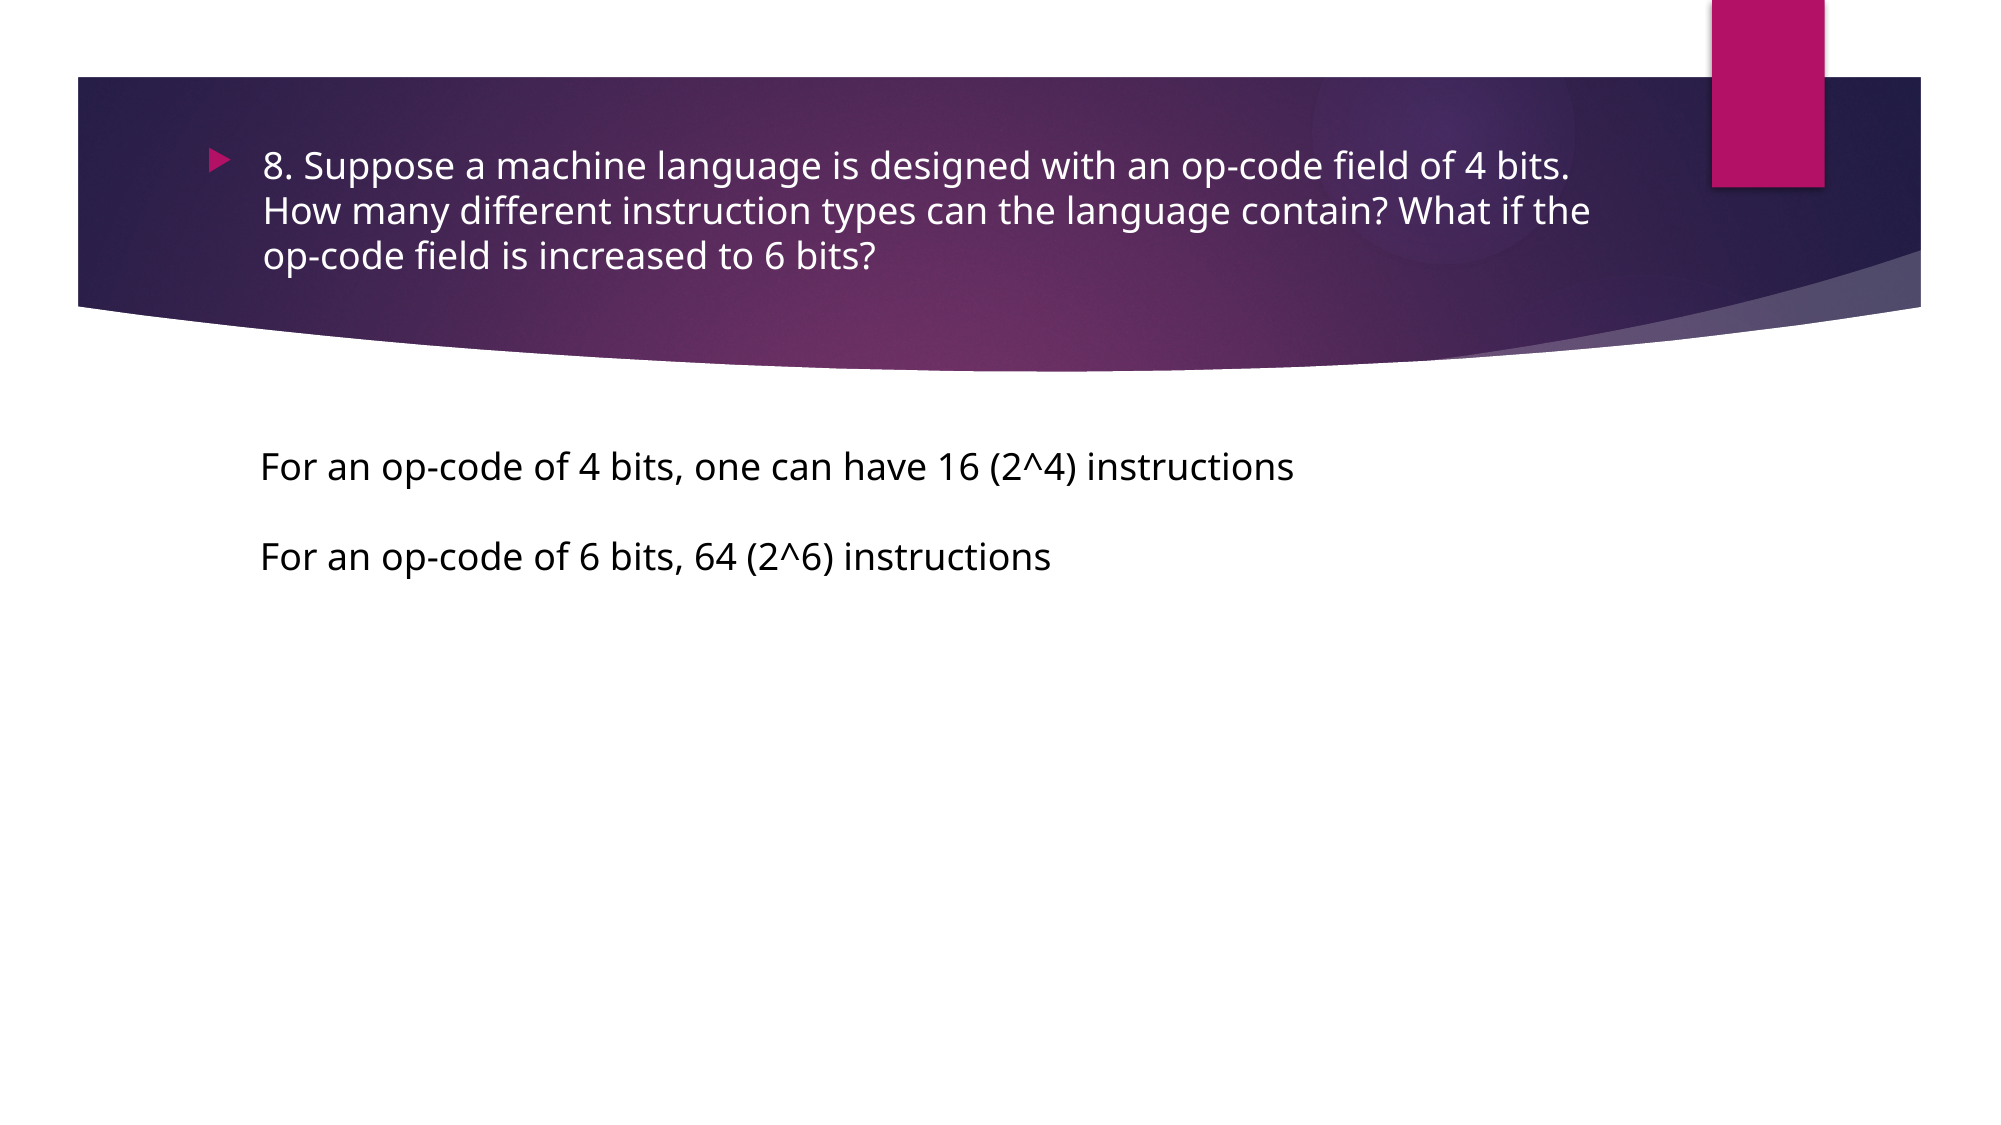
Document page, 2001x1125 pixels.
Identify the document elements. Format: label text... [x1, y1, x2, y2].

text_box For an op-code of 4 bits, one can have 16 (2^4) instructions For an op-code of 6 bits, 64 (2^6) instructions [245, 435, 1692, 586]
list 8. Suppose a machine language is designed with an op-code field of 4 bits. How many different instruction types can the language contain? What if the op-code field is increased to 6 bits? [191, 134, 1640, 311]
